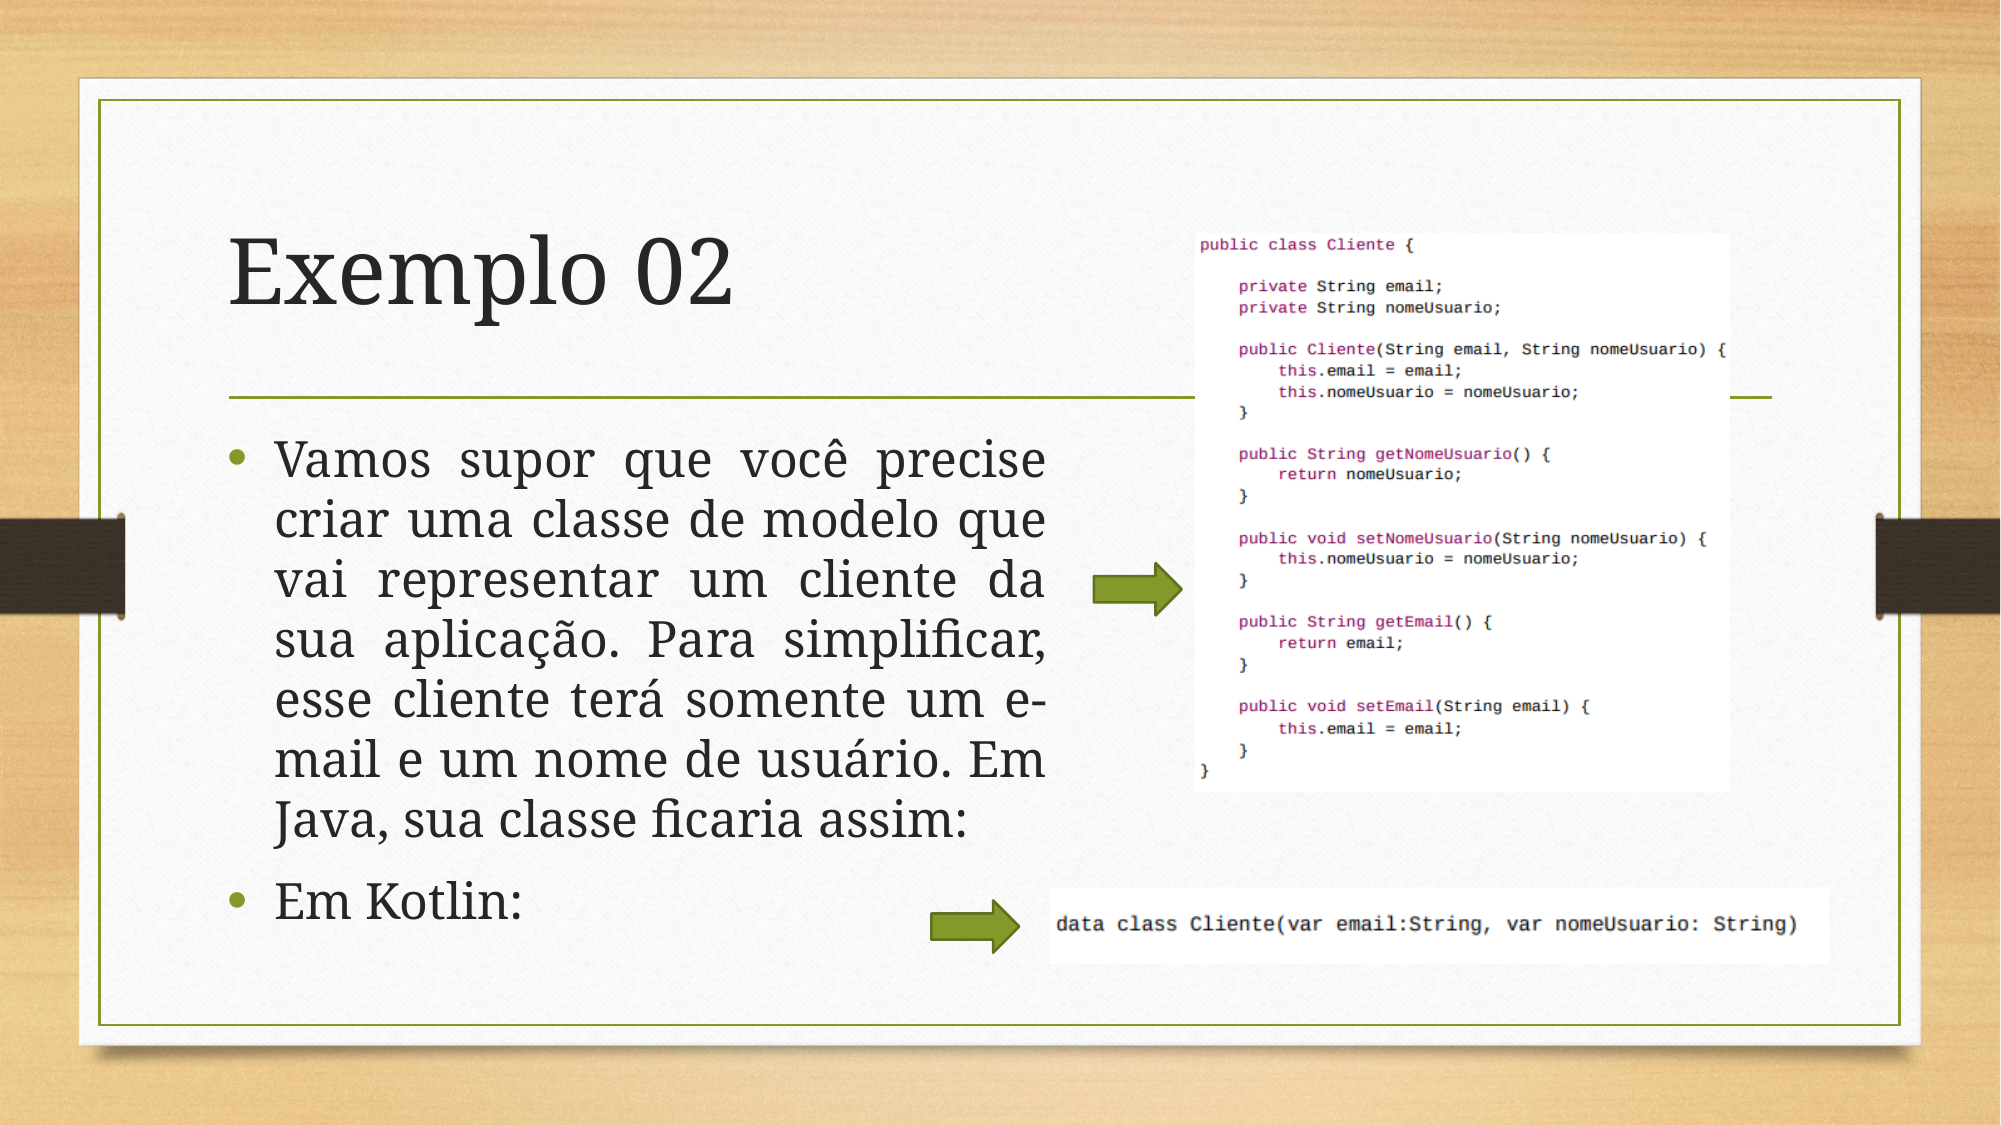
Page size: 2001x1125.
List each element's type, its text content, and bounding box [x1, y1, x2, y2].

picture [0, 0, 2001, 1125]
text_box [930, 899, 1021, 954]
title Exemplo 02 [212, 161, 1788, 375]
text_box [1092, 561, 1183, 617]
list Vamos supor que você precise criar uma classe de modelo que vai representar um cliente da sua aplicação. Para simplificar, esse cliente terá somente um e-mail e um nome de usuário. Em Java, sua classe ficaria assim: Em Kotlin: [212, 419, 1063, 964]
